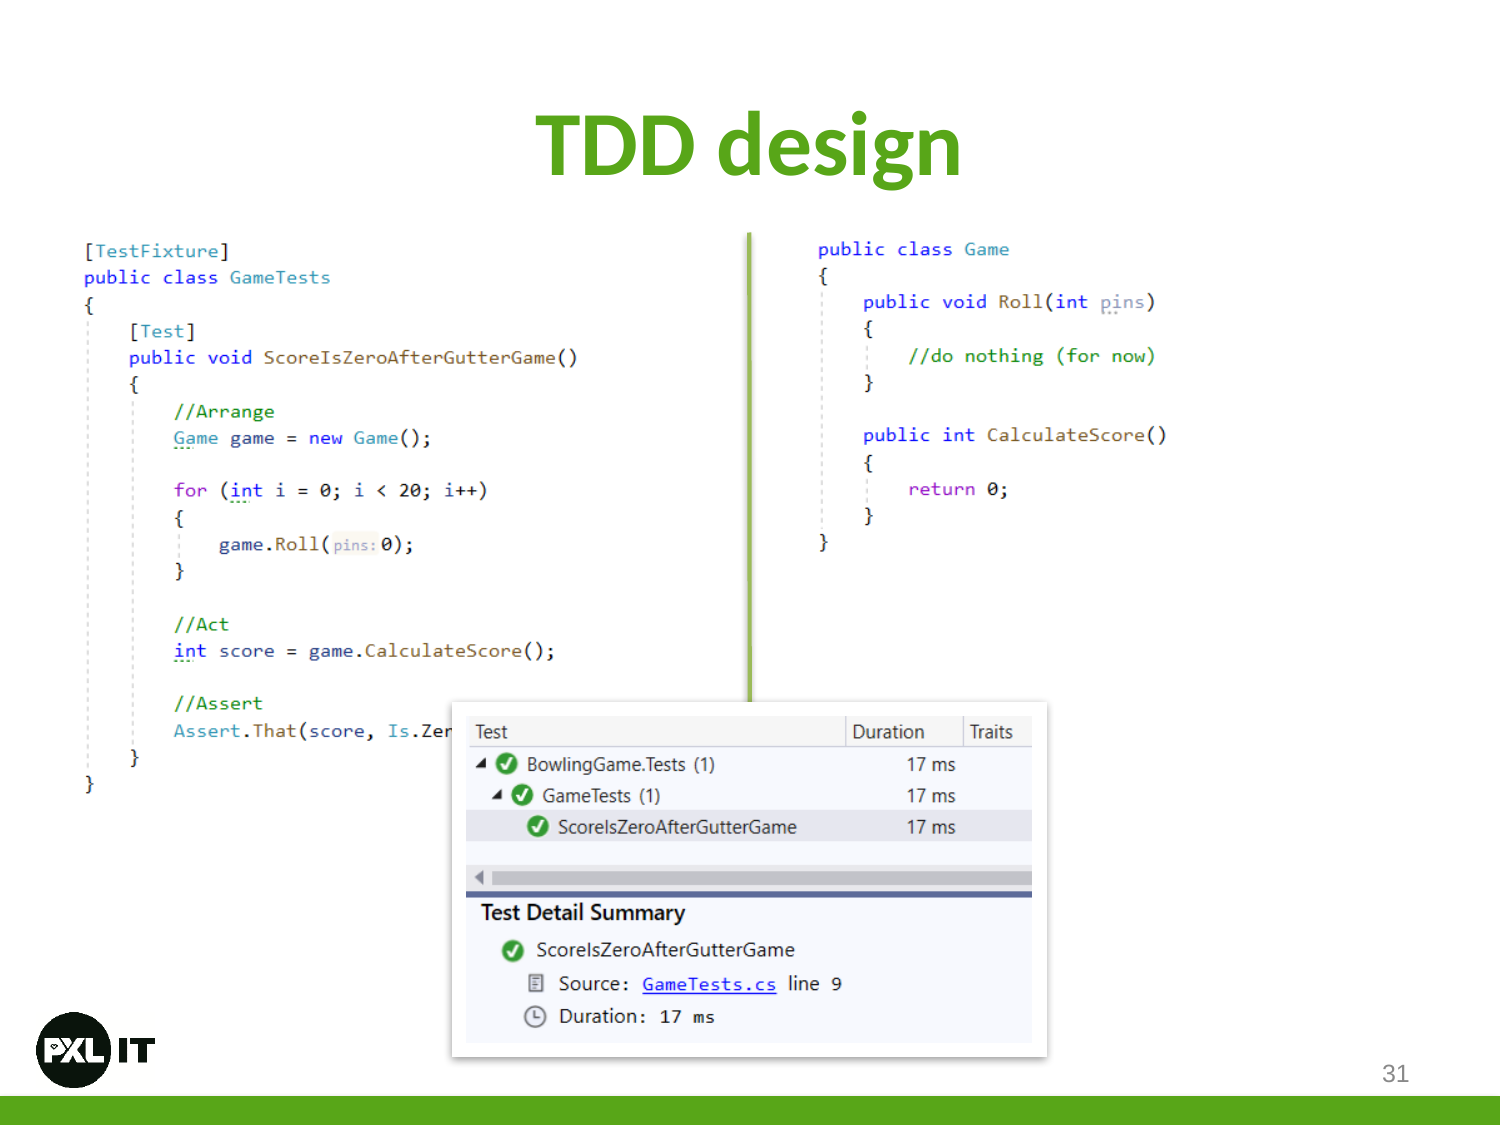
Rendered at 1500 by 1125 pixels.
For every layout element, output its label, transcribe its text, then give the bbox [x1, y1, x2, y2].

slide_number 31 [1074, 1042, 1425, 1103]
picture [804, 229, 1188, 563]
title TDD design [75, 45, 1425, 233]
picture [36, 1012, 155, 1088]
picture [74, 231, 1033, 1043]
